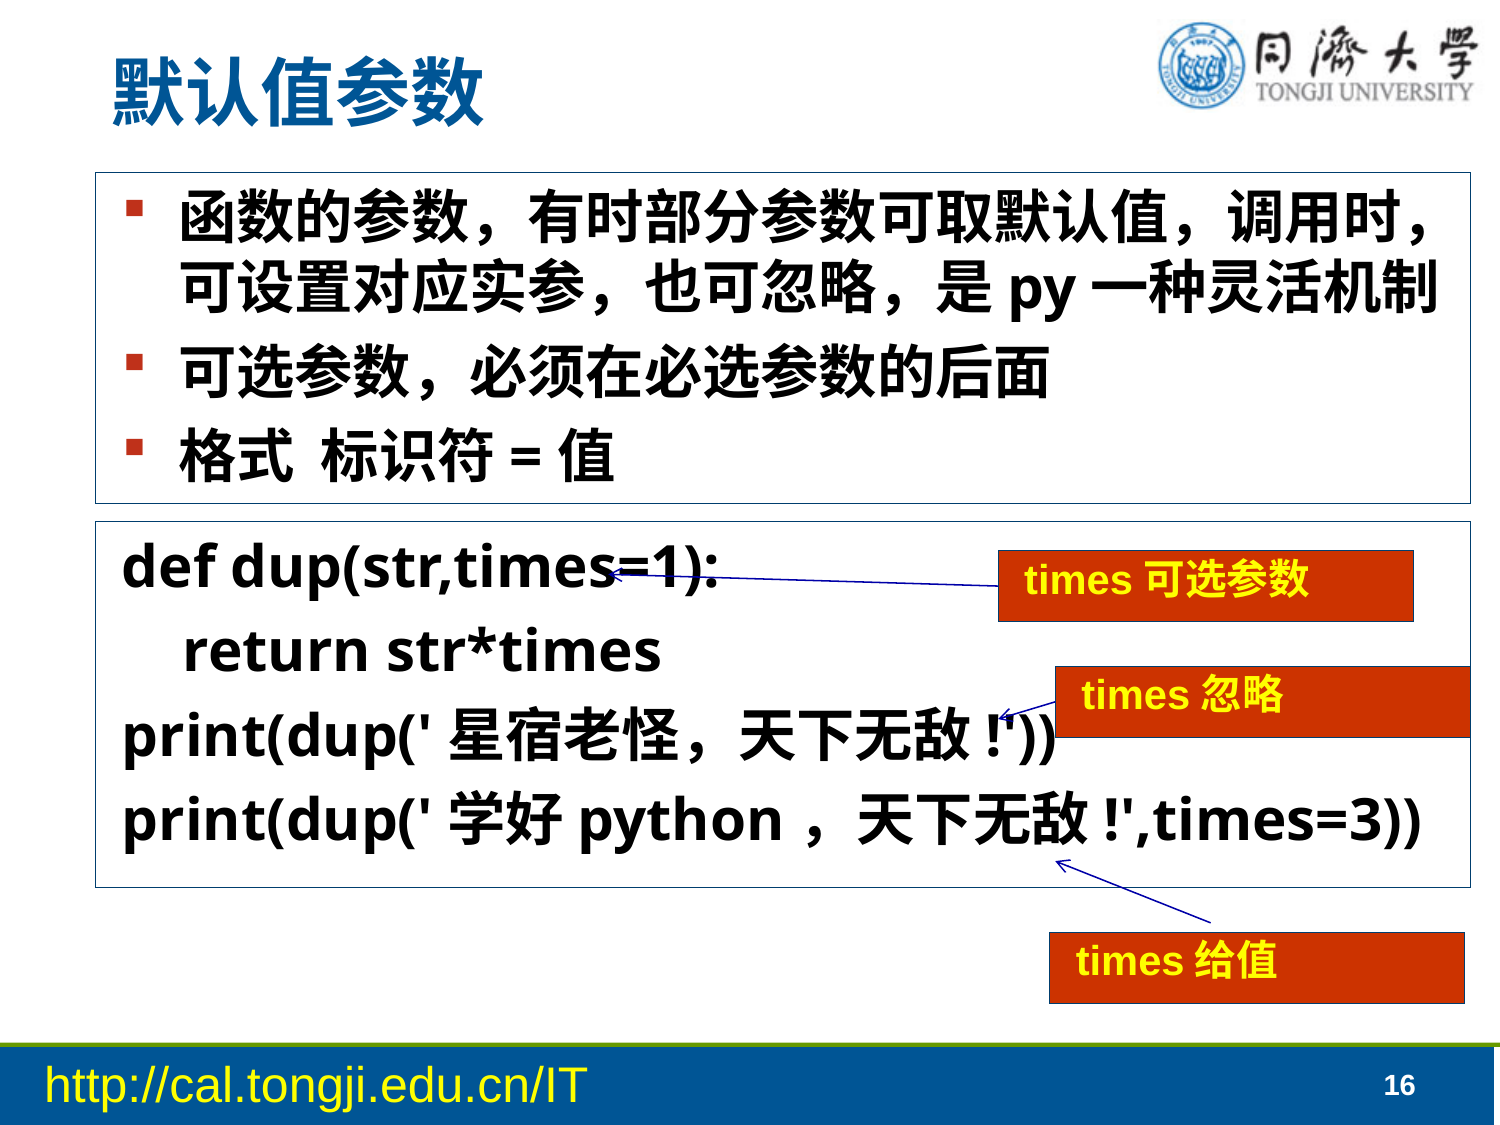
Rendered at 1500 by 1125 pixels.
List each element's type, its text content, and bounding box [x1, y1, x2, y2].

picture [1145, 19, 1495, 113]
title 默认值参数 [95, 30, 1454, 146]
text_box times给值 [1049, 932, 1465, 1004]
text_box def dup(str,times=1): return str*times print(dup('星宿老怪，天下无敌!')) print(dup('学好python，天下无敌!',times=3)) [95, 521, 1471, 888]
text_box 函数的参数，有时部分参数可取默认值，调用时，可设置对应实参，也可忽略，是py一种灵活机制 可选参数，必须在必选参数的后面 格式 标识符=值 [95, 172, 1471, 504]
text_box times可选参数 [998, 550, 1414, 622]
text_box times忽略 [1055, 666, 1471, 738]
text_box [997, 701, 1056, 720]
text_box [1054, 860, 1211, 924]
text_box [608, 573, 999, 587]
